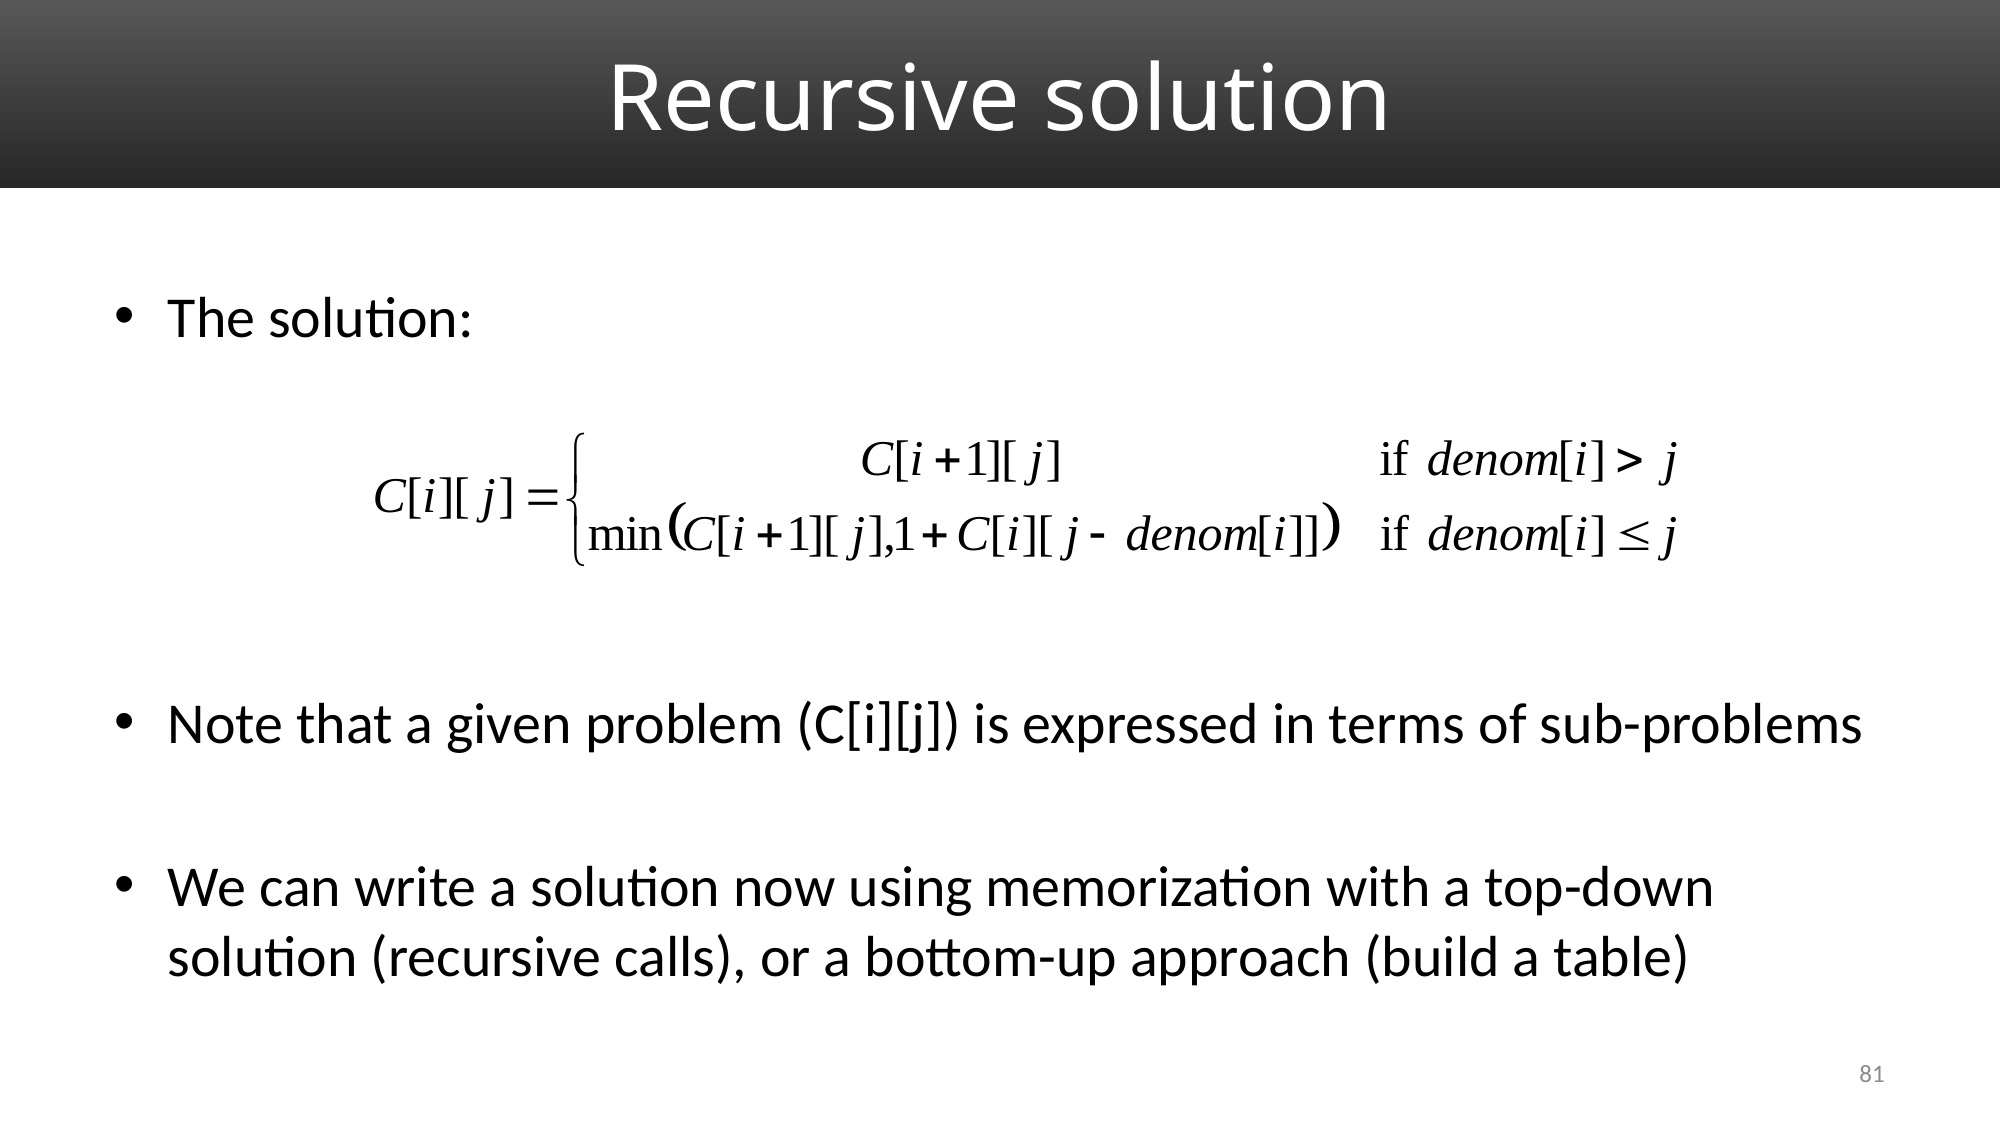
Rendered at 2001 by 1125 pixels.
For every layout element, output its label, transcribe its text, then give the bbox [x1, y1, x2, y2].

slide_number 81 [1433, 1042, 1900, 1103]
list The solution: Note that a given problem (C[i][j]) is expressed in terms of sub-problems We can write a solution now using memorization with a top-down solution (recursive calls), or a bottom-up approach (build a table) [99, 262, 1900, 1005]
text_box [366, 424, 1688, 576]
title Recursive solution [99, 24, 1900, 163]
